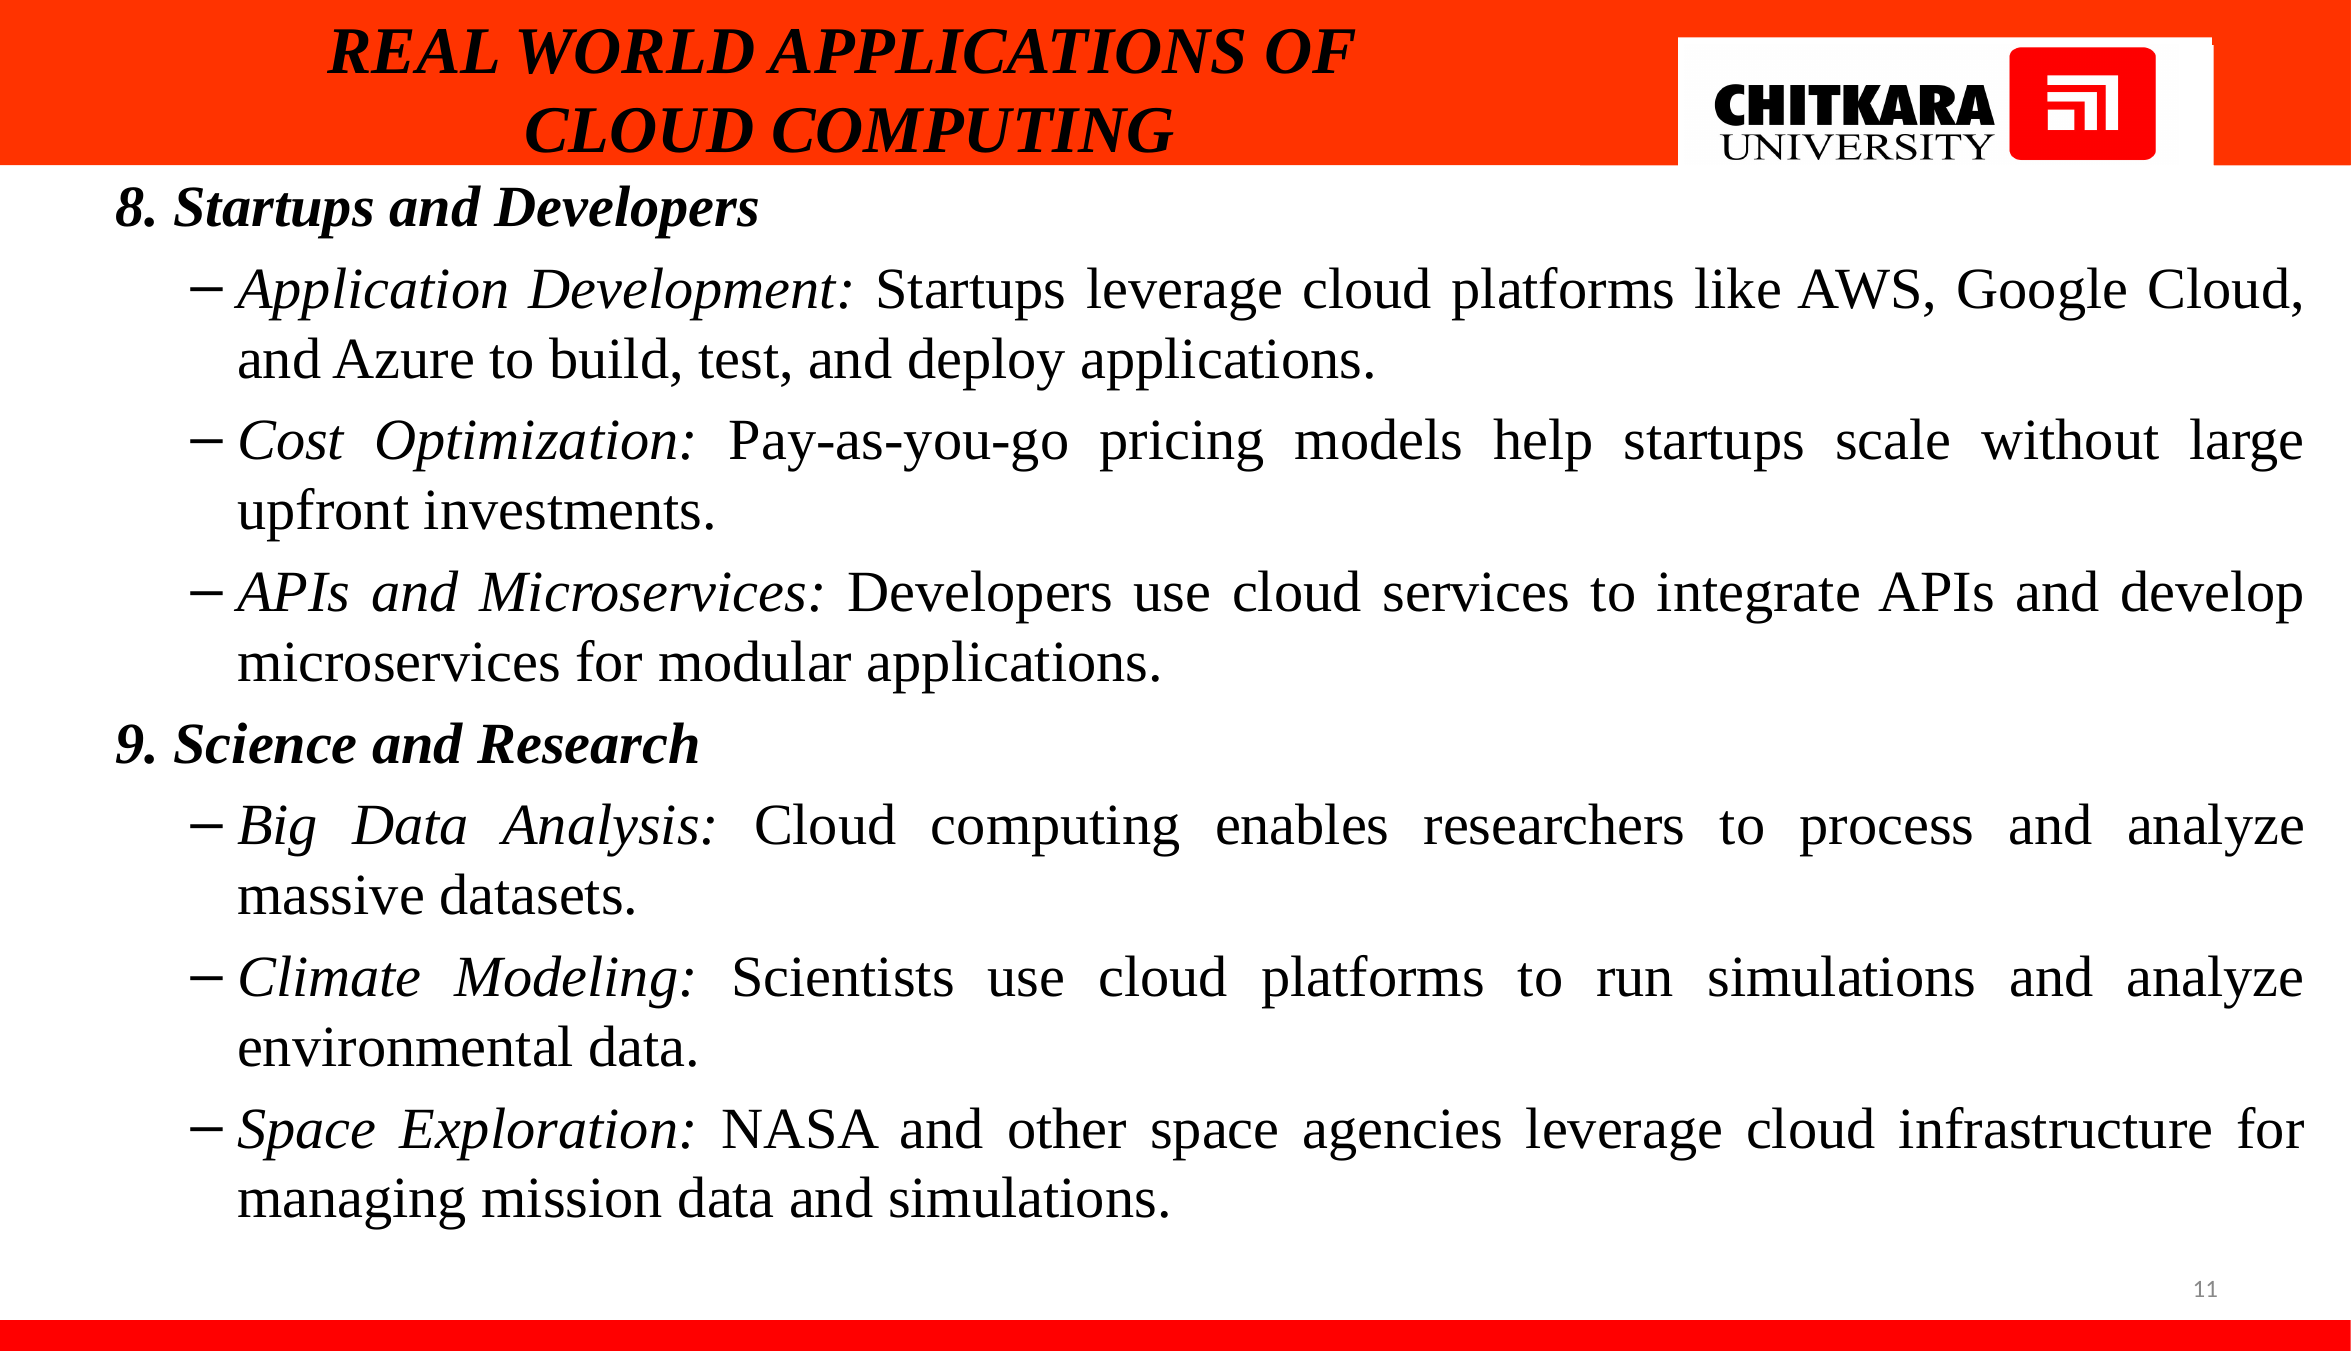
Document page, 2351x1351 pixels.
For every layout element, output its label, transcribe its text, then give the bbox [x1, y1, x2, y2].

title REAL WORLD APPLICATIONS OF CLOUD COMPUTING [0, 87, 1701, 166]
picture [1684, 44, 2179, 160]
list 8. Startups and Developers Application Development: Startups leverage cloud platforms like AWS, Google Cloud, and Azure to build, test, and deploy applications. Cost Optimization: Pay-as-you-go pricing models help startups scale without large upfront investments. APIs and Microservices: Developers use cloud services to integrate APIs and develop microservices for modular applications. 9. Science and Research Big Data Analysis: Cloud computing enables researchers to process and analyze massive datasets. Climate Modeling: Scientists use cloud platforms to run simulations and analyze environmental data. Space Exploration: NASA and other space agencies leverage cloud infrastructure for managing mission data and simulations. [100, 160, 2321, 1259]
slide_number 11 [1684, 1251, 2234, 1324]
